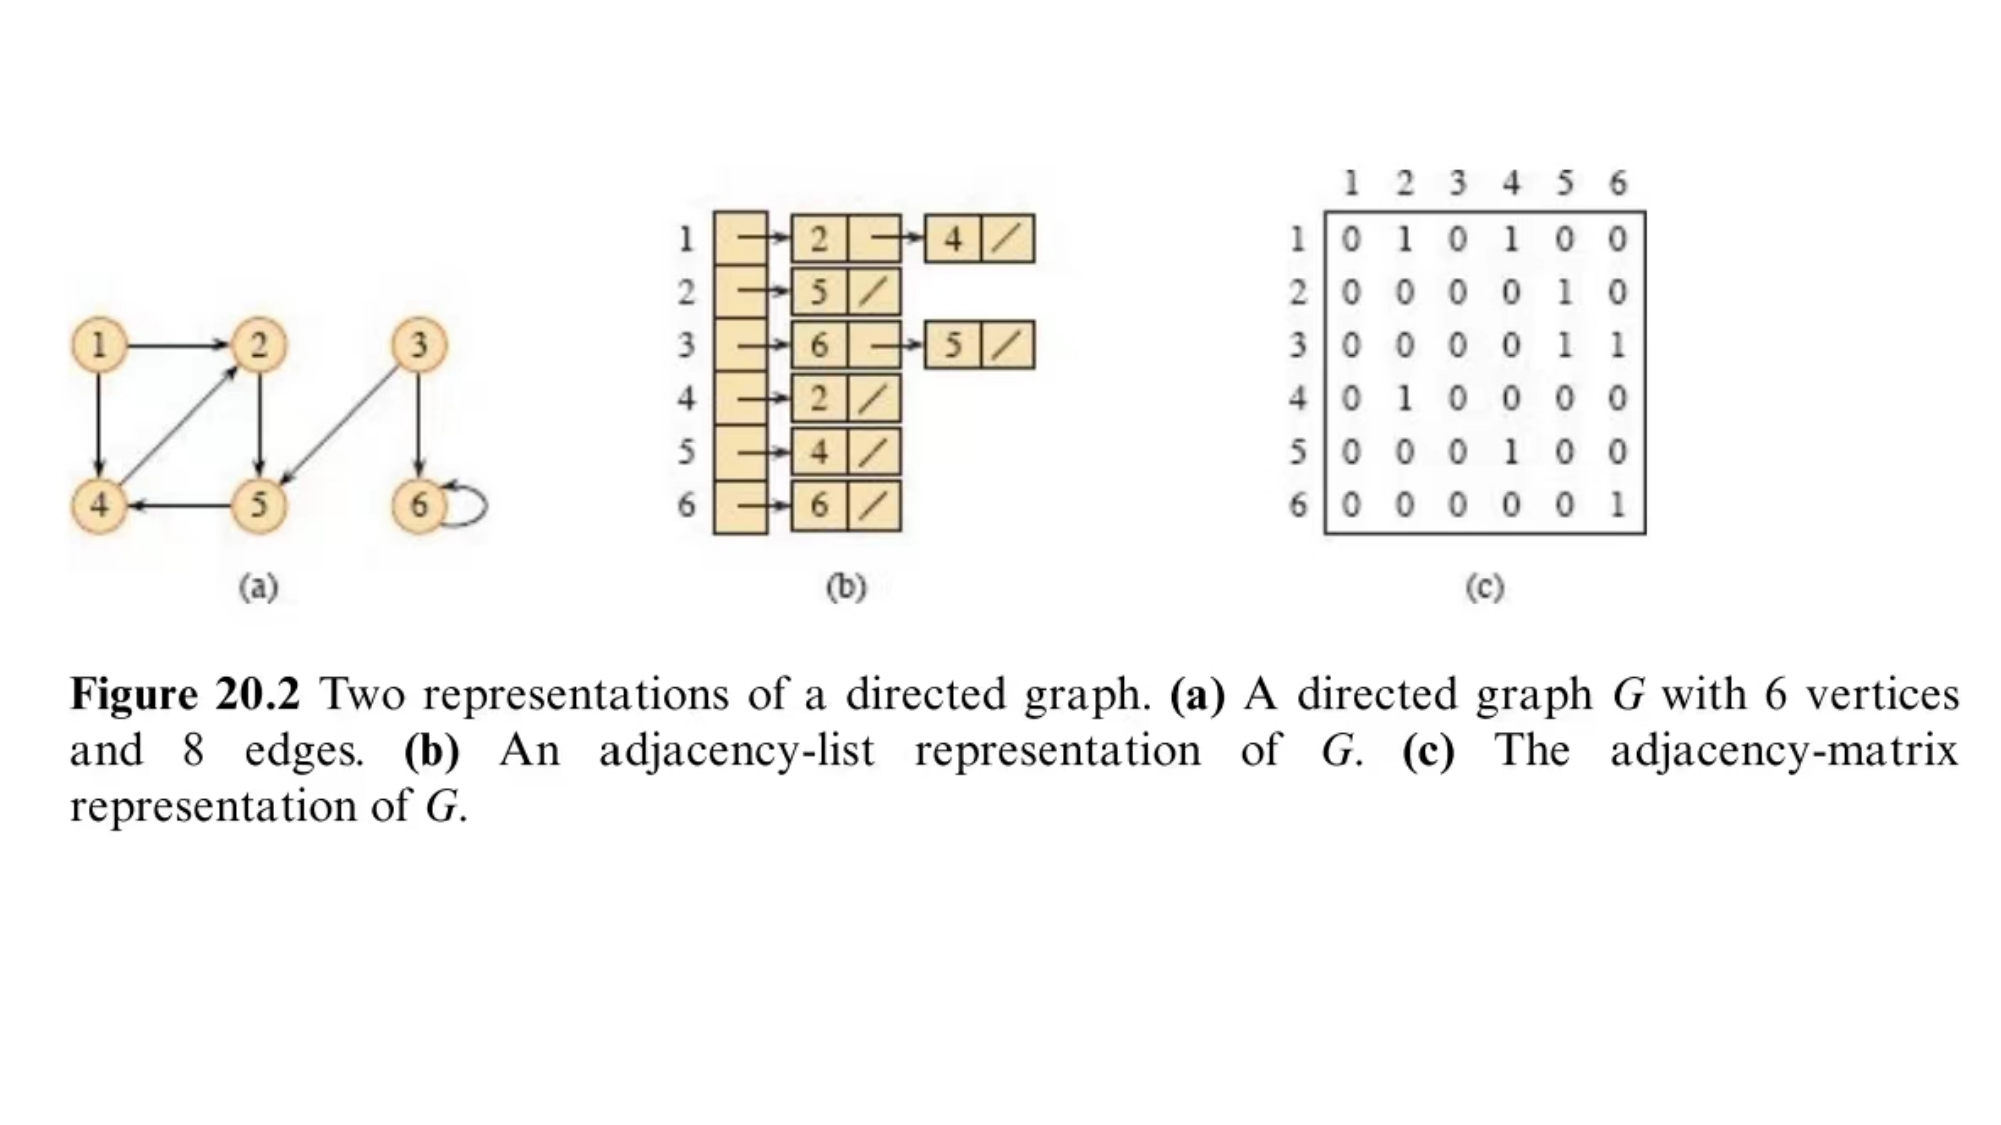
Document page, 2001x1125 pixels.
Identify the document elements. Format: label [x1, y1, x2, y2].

picture [0, 138, 2000, 877]
